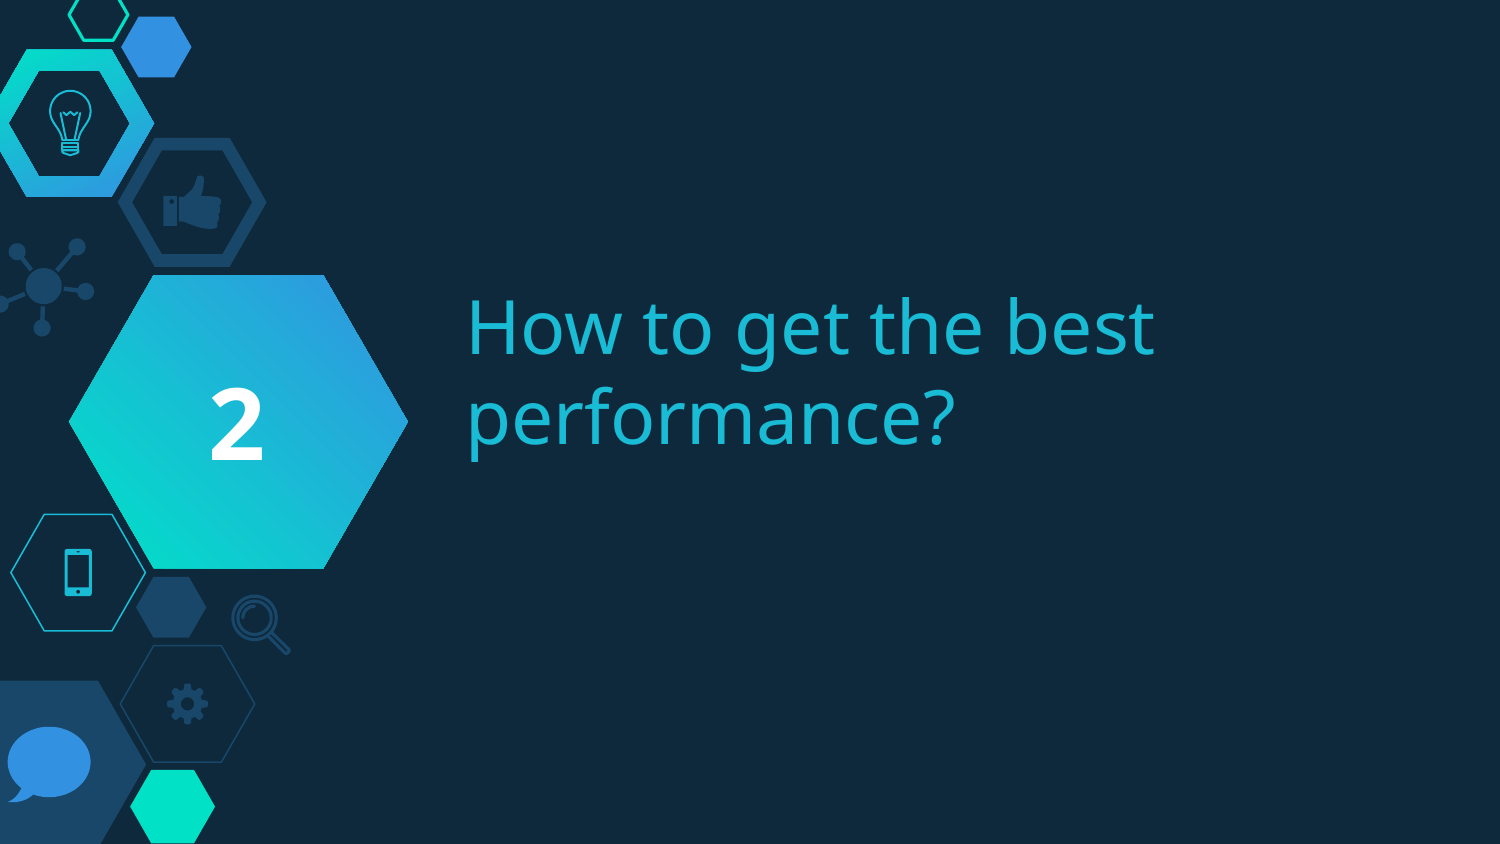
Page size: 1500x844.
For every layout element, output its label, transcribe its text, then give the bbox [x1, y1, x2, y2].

text_box 2 [67, 274, 407, 566]
title How to get the best performance? [450, 284, 1375, 475]
